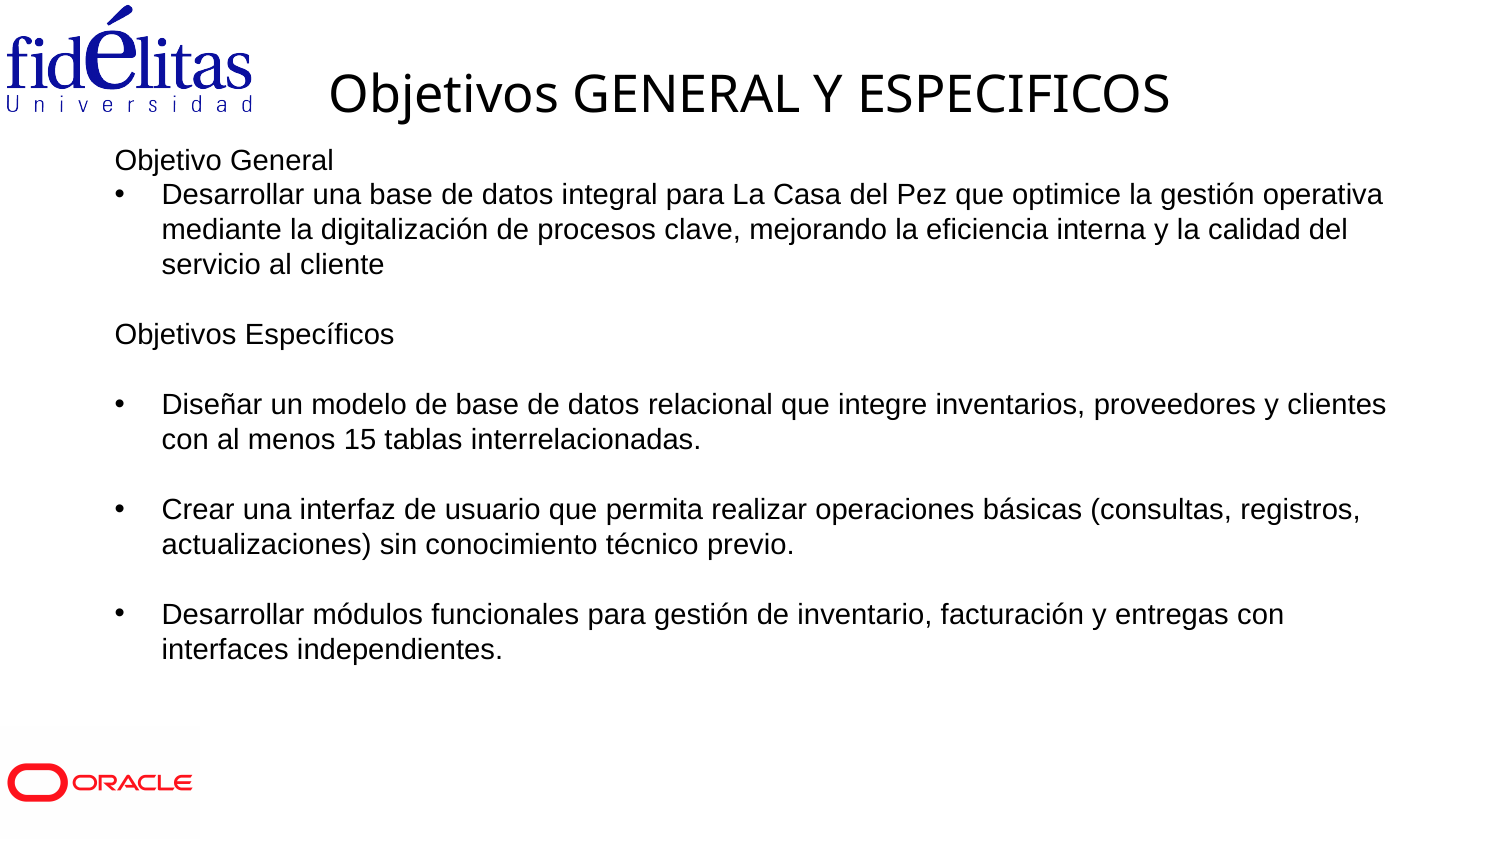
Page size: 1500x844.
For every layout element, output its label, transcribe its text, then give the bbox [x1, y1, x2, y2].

picture [0, 0, 260, 116]
text_box Objetivo General Desarrollar una base de datos integral para La Casa del Pez que optimice la gestión operativa mediante la digitalización de procesos clave, mejorando la eficiencia interna y la calidad del servicio al cliente Objetivos Específicos Diseñar un modelo de base de datos relacional que integre inventarios, proveedores y clientes con al menos 15 tablas interrelacionadas. Crear una interfaz de usuario que permita realizar operaciones básicas (consultas, registros, actualizaciones) sin conocimiento técnico previo. Desarrollar módulos funcionales para gestión de inventario, facturación y entregas con interfaces independientes. [99, 133, 1431, 708]
picture [0, 725, 201, 839]
title Objetivos GENERAL Y ESPECIFICOS [84, 49, 1416, 134]
